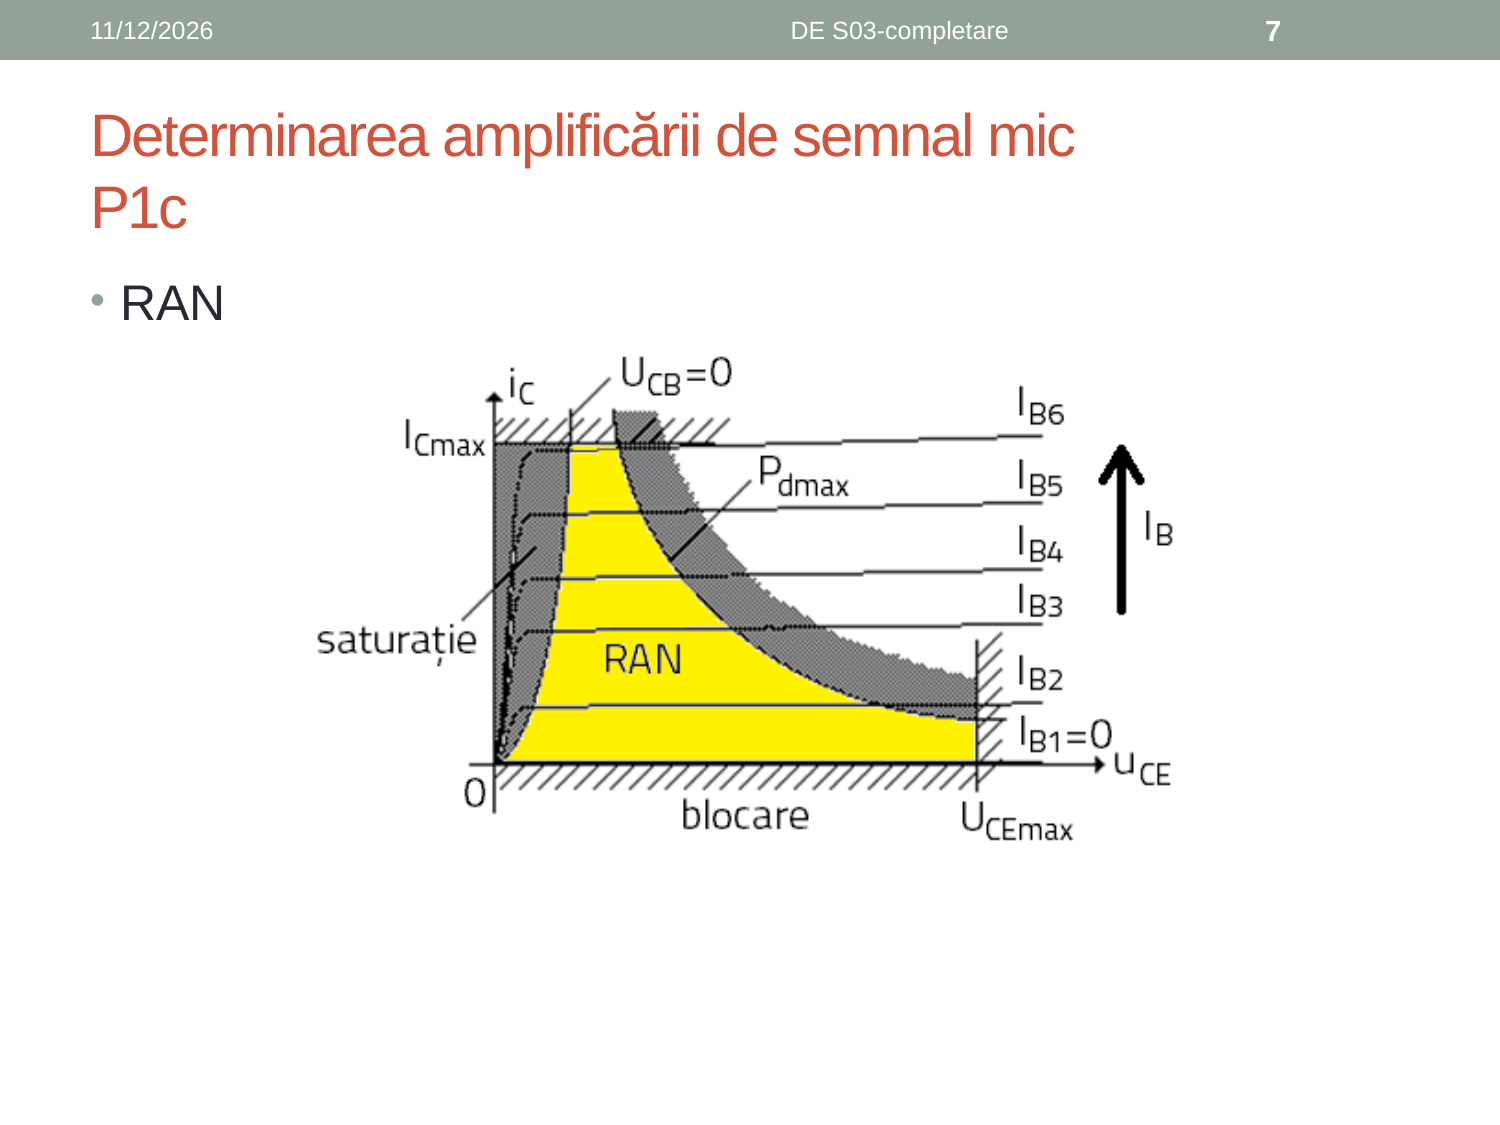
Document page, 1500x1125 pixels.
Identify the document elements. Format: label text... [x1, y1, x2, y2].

picture [299, 339, 1201, 867]
footer DE S03-completare [562, 3, 1238, 57]
slide_number 7 [1250, 3, 1425, 57]
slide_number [75, 3, 550, 57]
title Determinarea amplificării de semnal mic P1c [75, 87, 1425, 250]
list RAN [75, 262, 1425, 1063]
